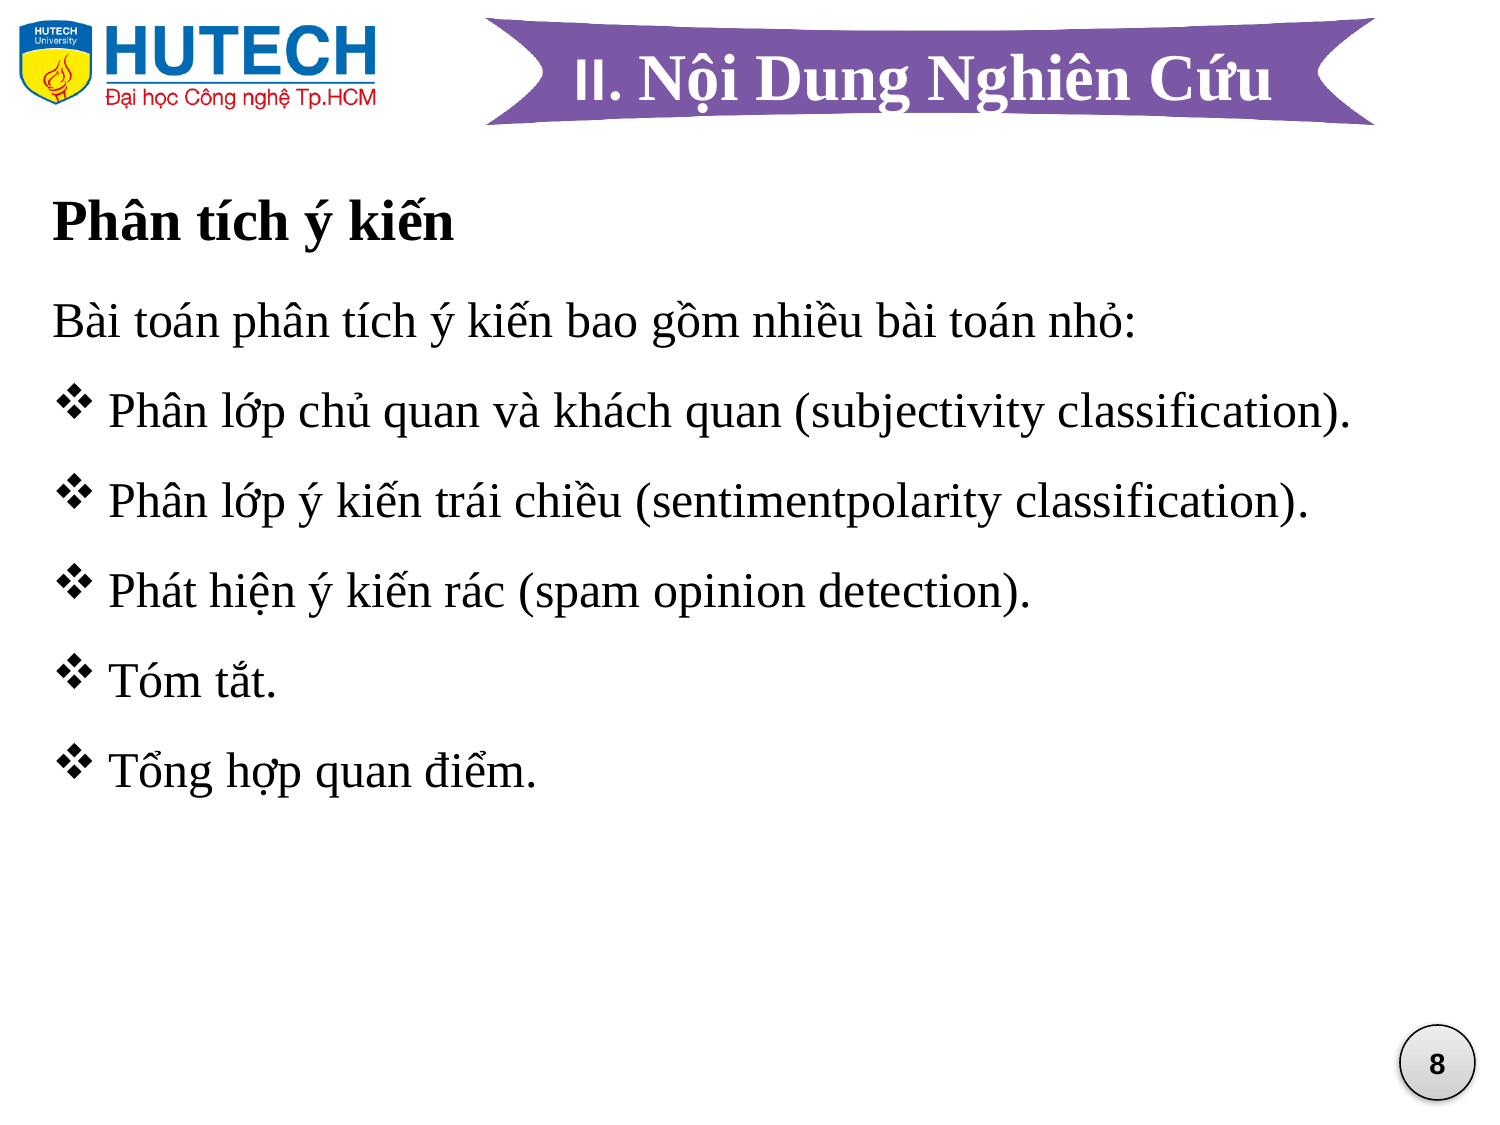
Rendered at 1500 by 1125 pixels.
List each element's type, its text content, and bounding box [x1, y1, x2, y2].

text_box Bài toán phân tích ý kiến bao gồm nhiều bài toán nhỏ: Phân lớp chủ quan và khách quan (subjectivity classification). Phân lớp ý kiến trái chiều (sentimentpolarity classification). Phát hiện ý kiến rác (spam opinion detection). Tóm tắt. Tổng hợp quan điểm. [37, 249, 1500, 805]
text_box 8 [1399, 1024, 1476, 1101]
picture [0, 0, 400, 130]
text_box Phân tích ý kiến [37, 174, 1225, 260]
picture [485, 18, 1376, 126]
